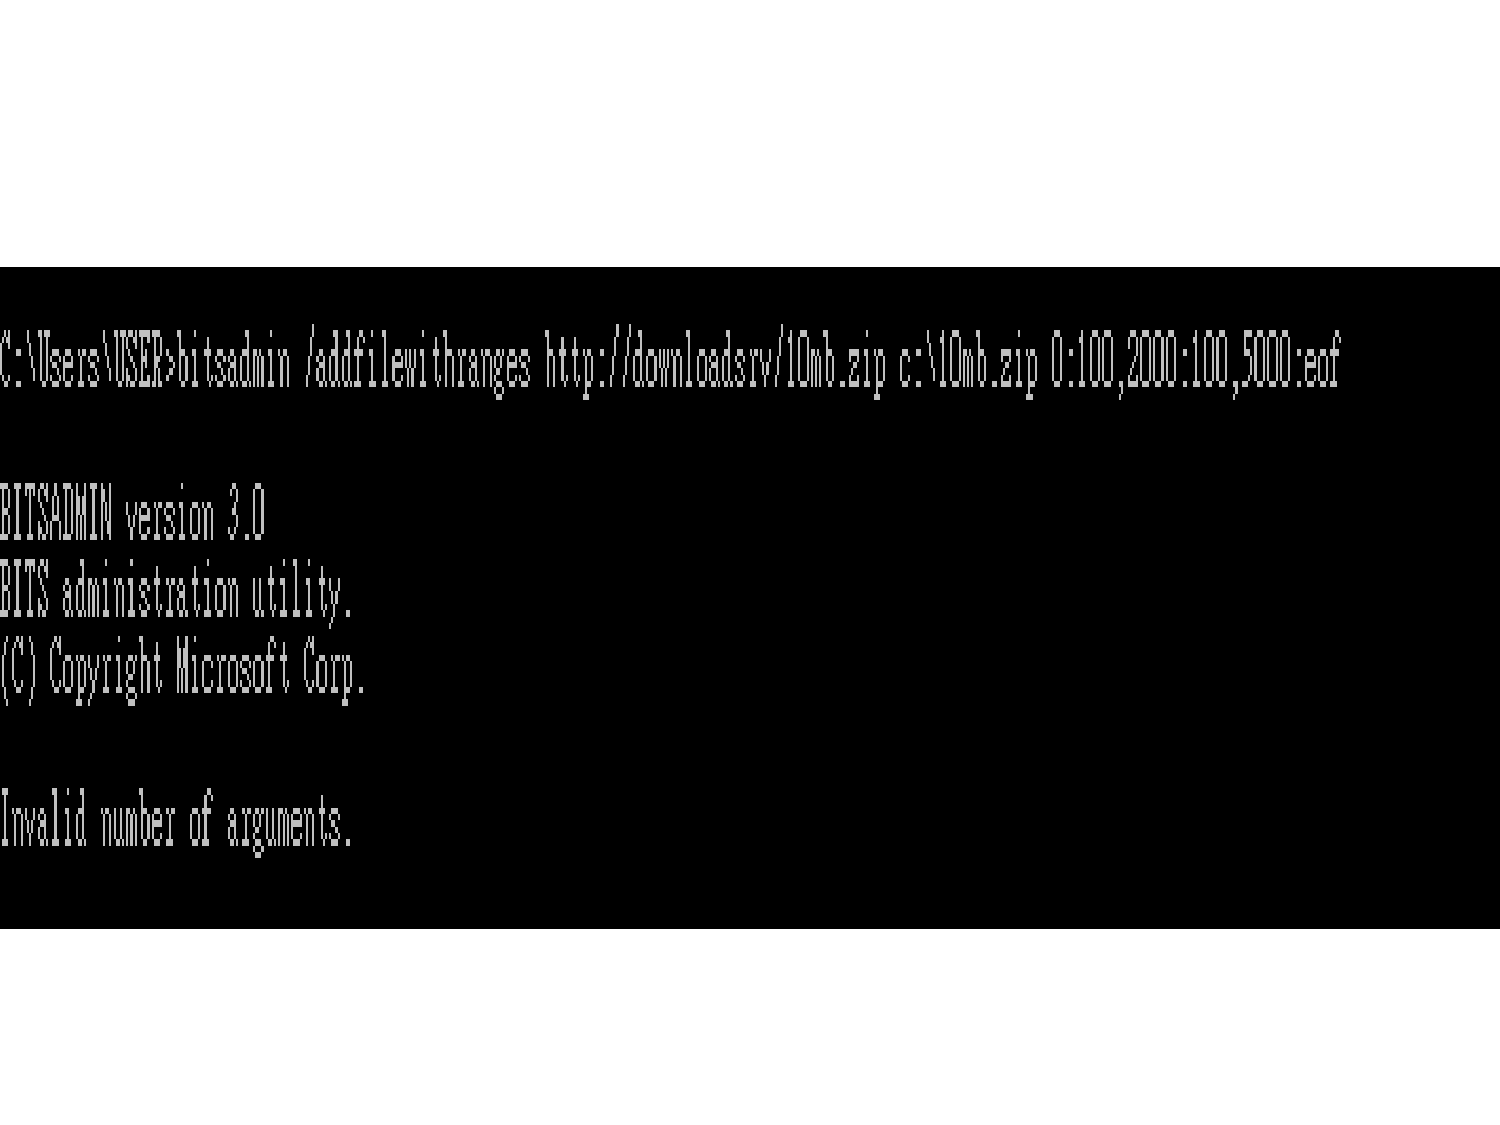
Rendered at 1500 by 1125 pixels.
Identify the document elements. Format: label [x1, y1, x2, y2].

list [0, 266, 1500, 929]
